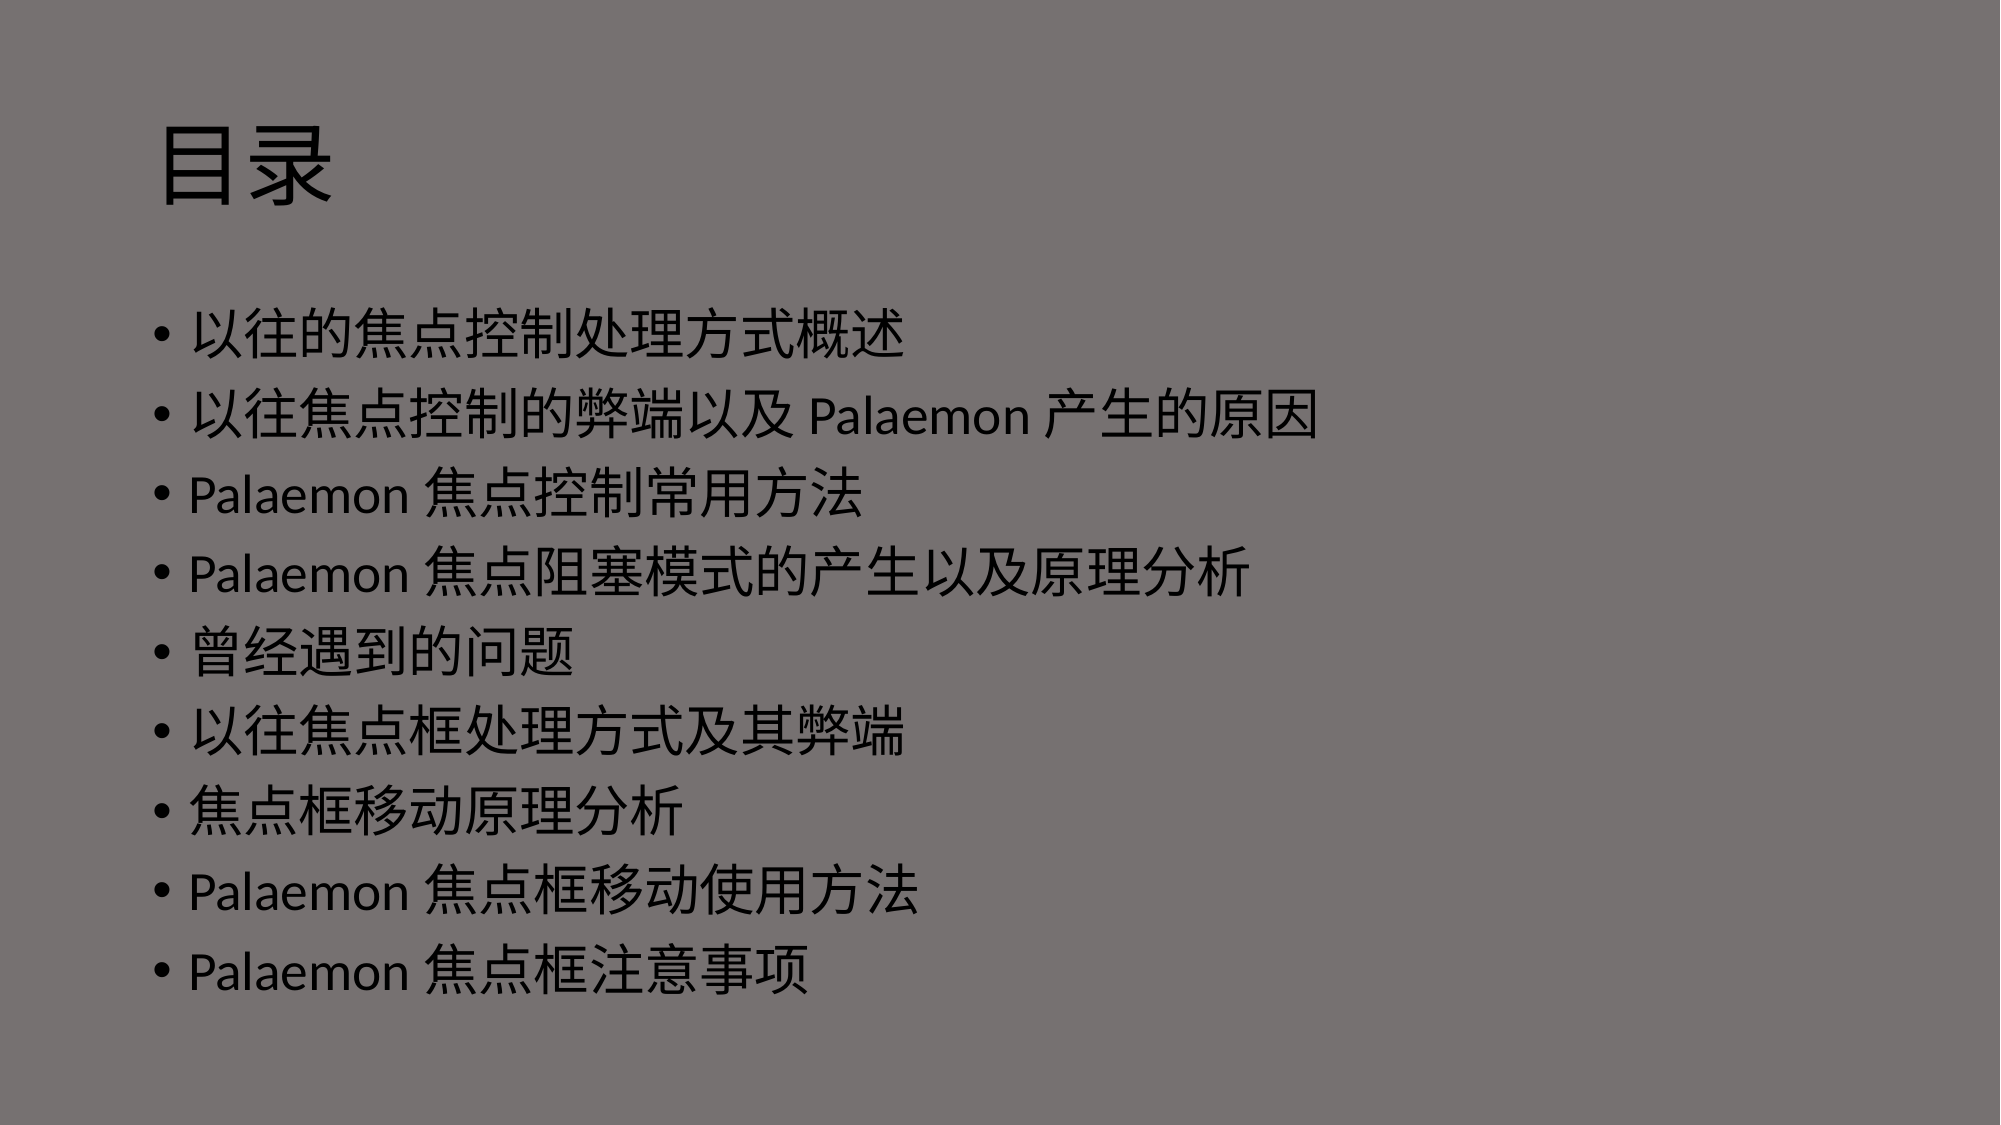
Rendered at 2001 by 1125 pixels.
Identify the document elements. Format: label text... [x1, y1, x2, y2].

title 目录 [137, 59, 1863, 278]
list 以往的焦点控制处理方式概述 以往焦点控制的弊端以及Palaemon产生的原因 Palaemon焦点控制常用方法 Palaemon焦点阻塞模式的产生以及原理分析 曾经遇到的问题 以往焦点框处理方式及其弊端 焦点框移动原理分析 Palaemon焦点框移动使用方法 Palaemon焦点框注意事项 [137, 299, 1863, 1014]
